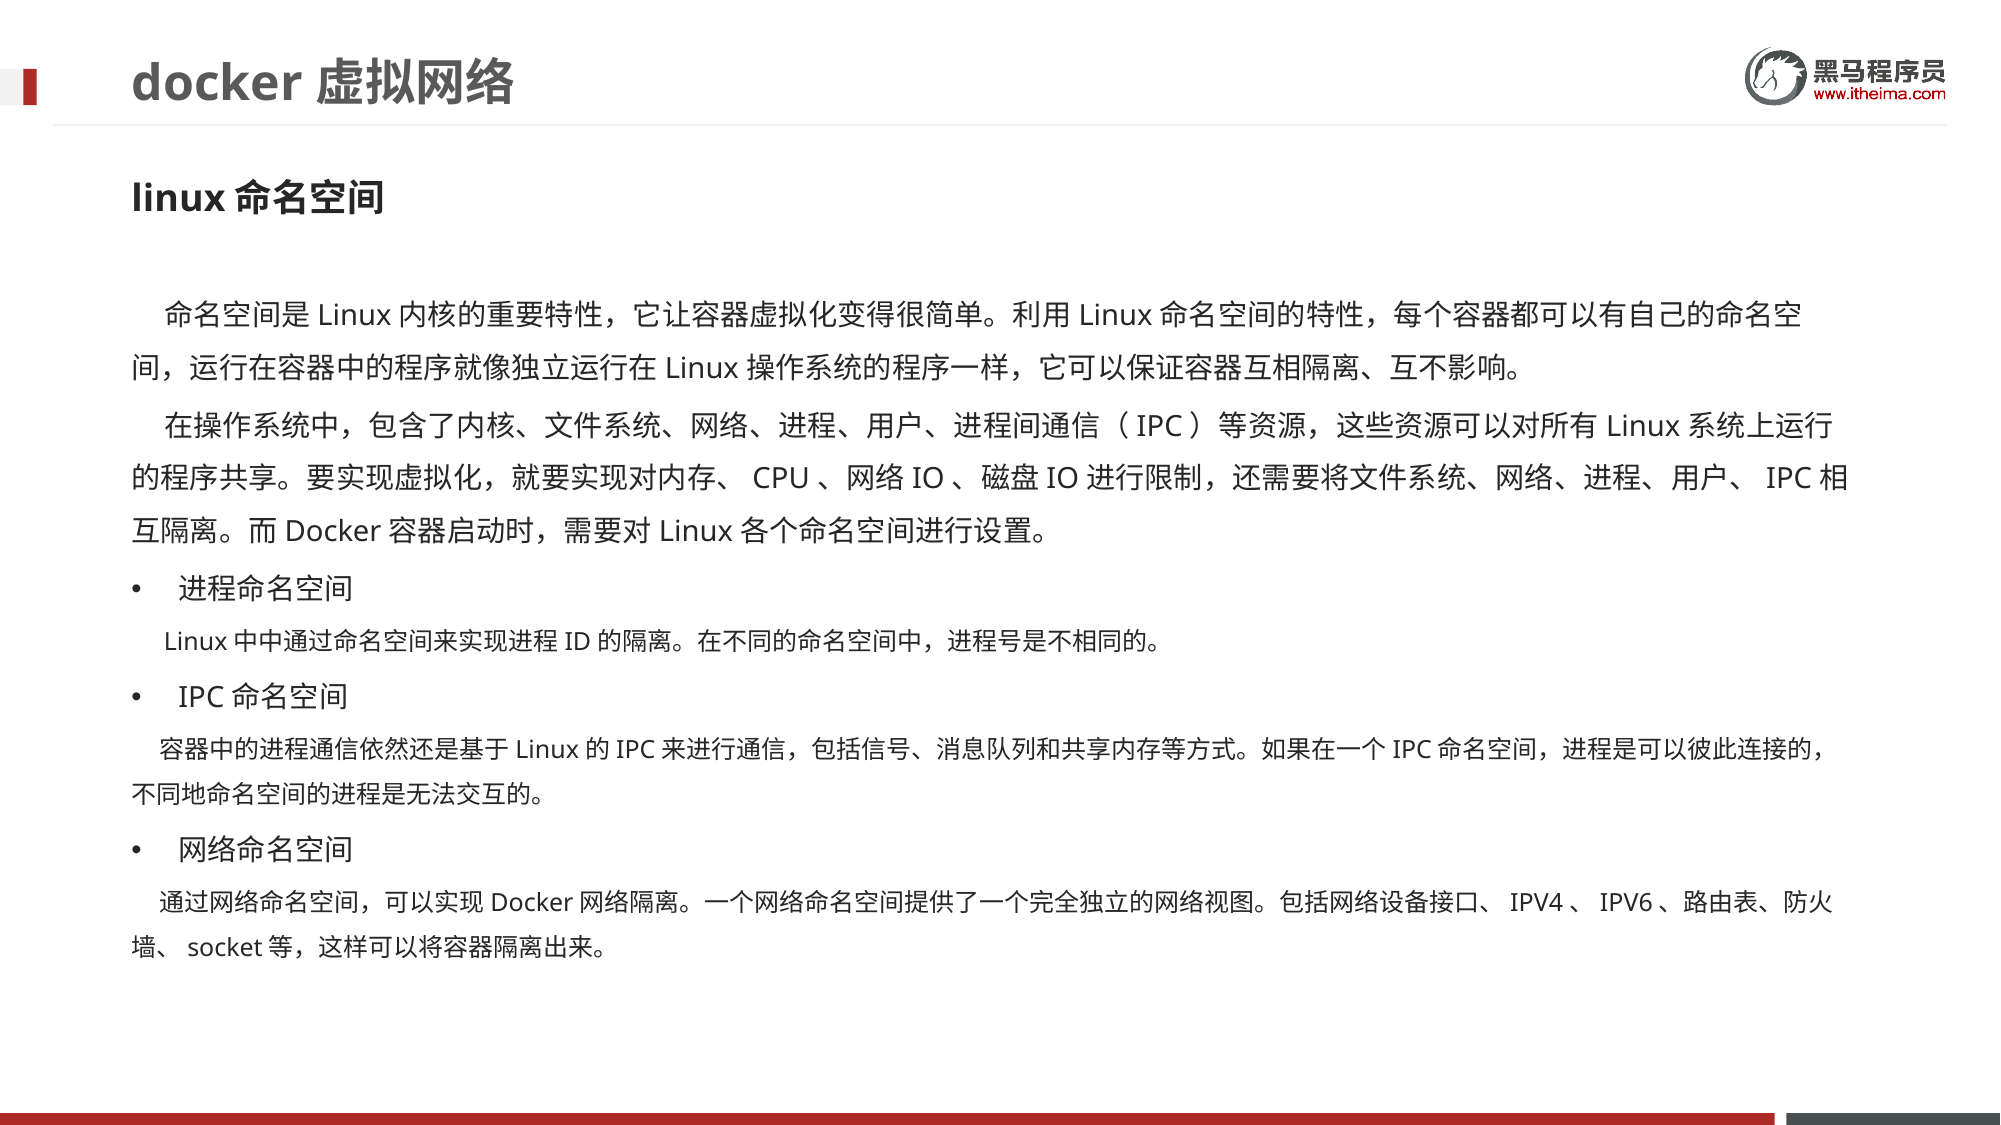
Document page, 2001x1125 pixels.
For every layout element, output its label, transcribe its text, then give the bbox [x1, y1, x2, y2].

picture [1744, 46, 1946, 106]
title docker虚拟网络 [116, 38, 1556, 124]
list linux命名空间 [116, 154, 1872, 239]
list 命名空间是Linux内核的重要特性，它让容器虚拟化变得很简单。利用Linux命名空间的特性，每个容器都可以有自己的命名空间，运行在容器中的程序就像独立运行在Linux操作系统的程序一样，它可以保证容器互相隔离、互不影响。 在操作系统中，包含了内核、文件系统、网络、进程、用户、进程间通信（IPC）等资源，这些资源可以对所有Linux系统上运行的程序共享。要实现虚拟化，就要实现对内存、CPU、网络IO、磁盘IO进行限制，还需要将文件系统、网络、进程、用户、IPC相互隔离。而Docker容器启动时，需要对Linux各个命名空间进行设置。 进程命名空间 Linux中中通过命名空间来实现进程ID的隔离。在不同的命名空间中，进程号是不相同的。 IPC命名空间 容器中的进程通信依然还是基于Linux的IPC来进行通信，包括信号、消息队列和共享内存等方式。如果在一个IPC命名空间，进程是可以彼此连接的，不同地命名空间的进程是无法交互的。 网络命名空间 通过网络命名空间，可以实现Docker网络隔离。一个网络命名空间提供了一个完全独立的网络视图。包括网络设备接口、IPV4、IPV6、路由表、防火墙、socket等，这样可以将容器隔离出来。 [116, 271, 1872, 964]
